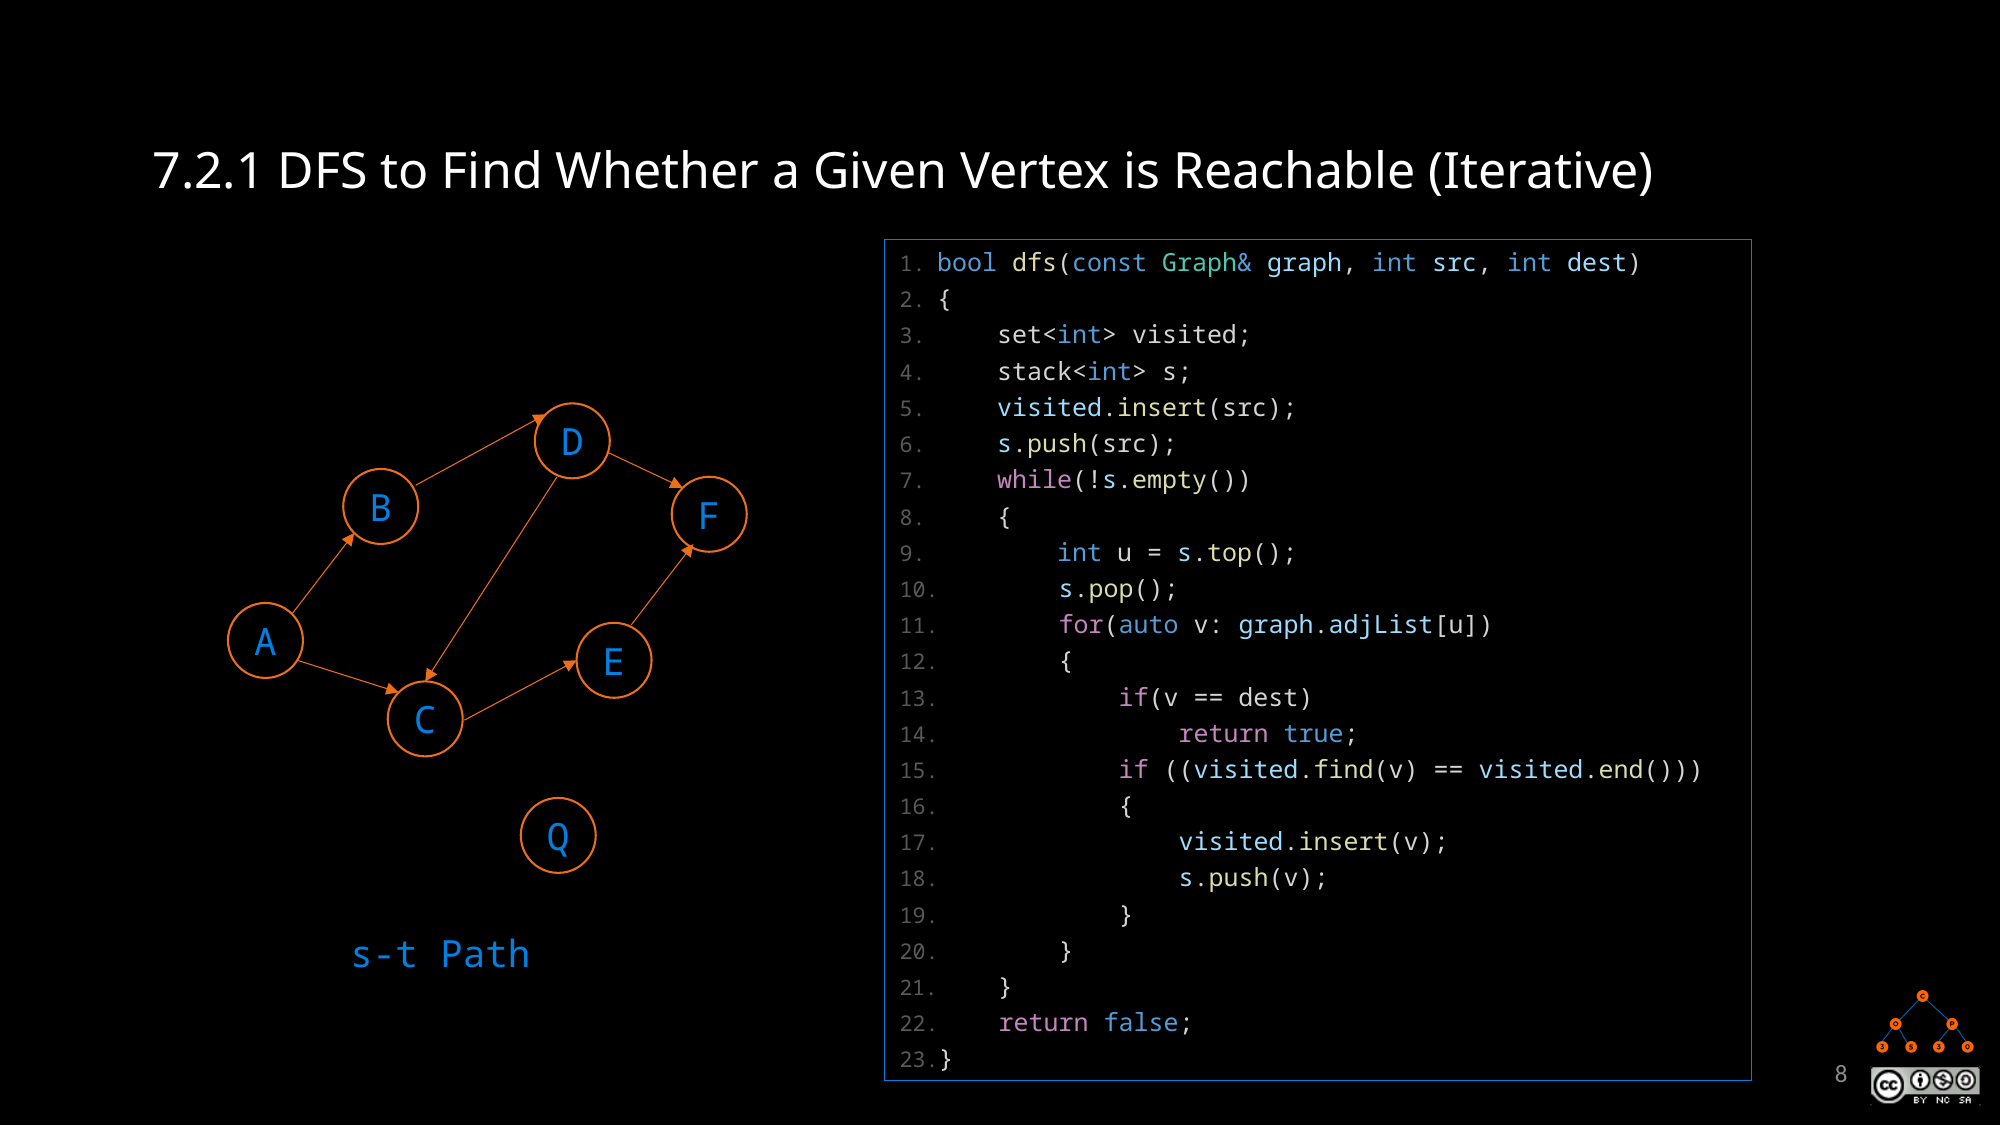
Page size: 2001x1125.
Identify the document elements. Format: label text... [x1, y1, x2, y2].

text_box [227, 403, 747, 757]
text_box Q [519, 796, 597, 874]
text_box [1856, 982, 1995, 1106]
title 7.2.1 DFS to Find Whether a Given Vertex is Reachable (Iterative) [137, 59, 1863, 278]
text_box bool dfs(const Graph& graph, int src, int dest) { set<int> visited; stack<int> s; visited.insert(src); s.push(src); while(!s.empty()) { int u = s.top(); s.pop(); for(auto v: graph.adjList[u]) { if(v == dest) return true; if ((visited.find(v) == visited.end())) { visited.insert(v); s.push(v); } } } return false; } [884, 239, 1752, 1081]
slide_number 8 [1412, 1042, 1856, 1103]
text_box s-t Path [335, 922, 878, 983]
